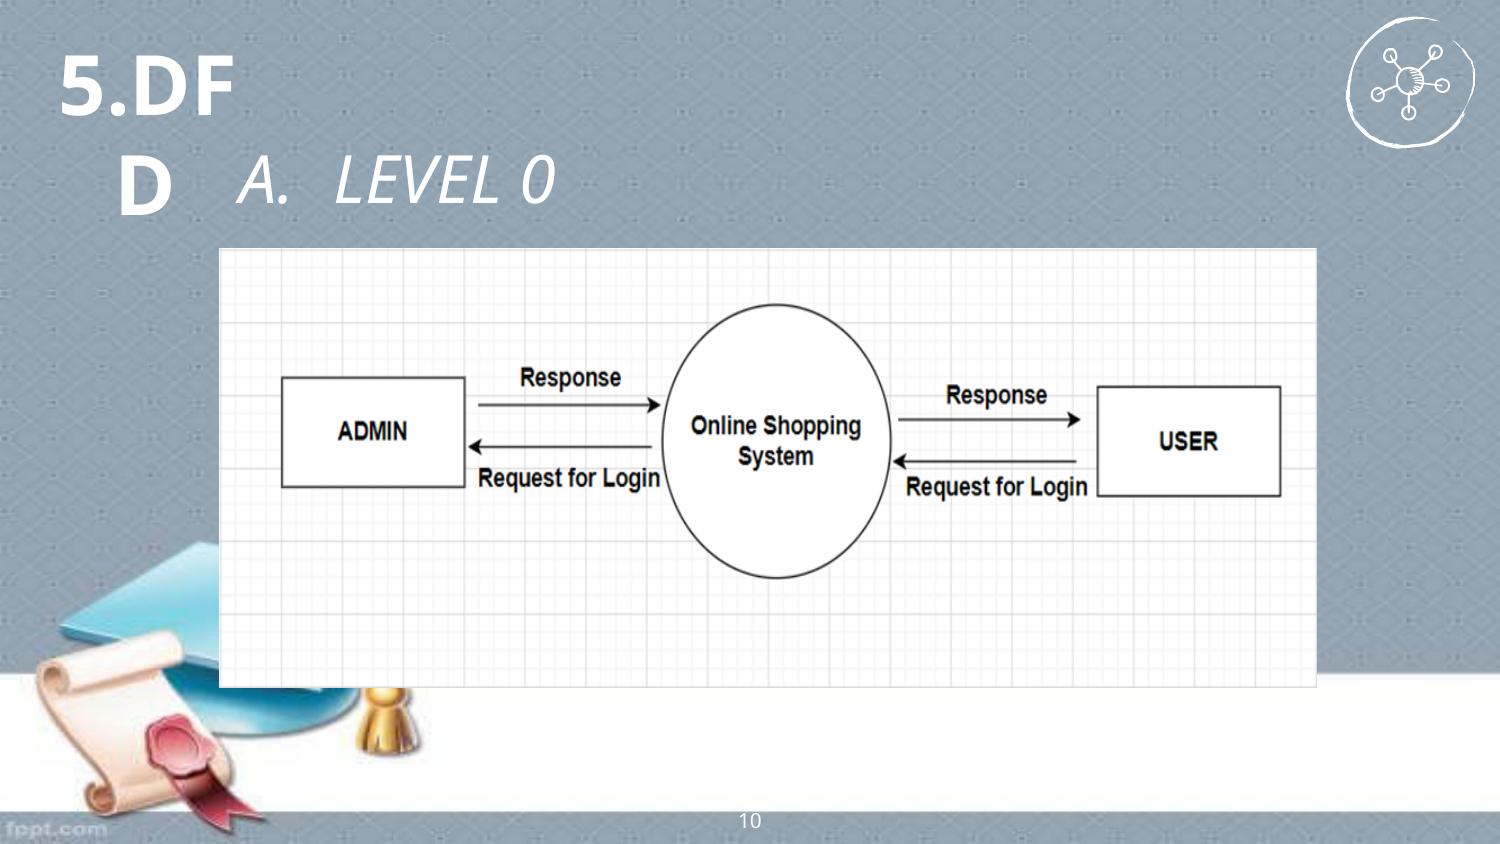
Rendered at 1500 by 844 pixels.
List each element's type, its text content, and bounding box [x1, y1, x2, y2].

text_box DFD [43, 24, 296, 240]
text_box ‹#› [704, 792, 795, 844]
text_box LEVEL 0 [224, 121, 684, 247]
text_box [1370, 44, 1451, 121]
text_box [1345, 16, 1476, 149]
picture [0, 0, 1500, 844]
